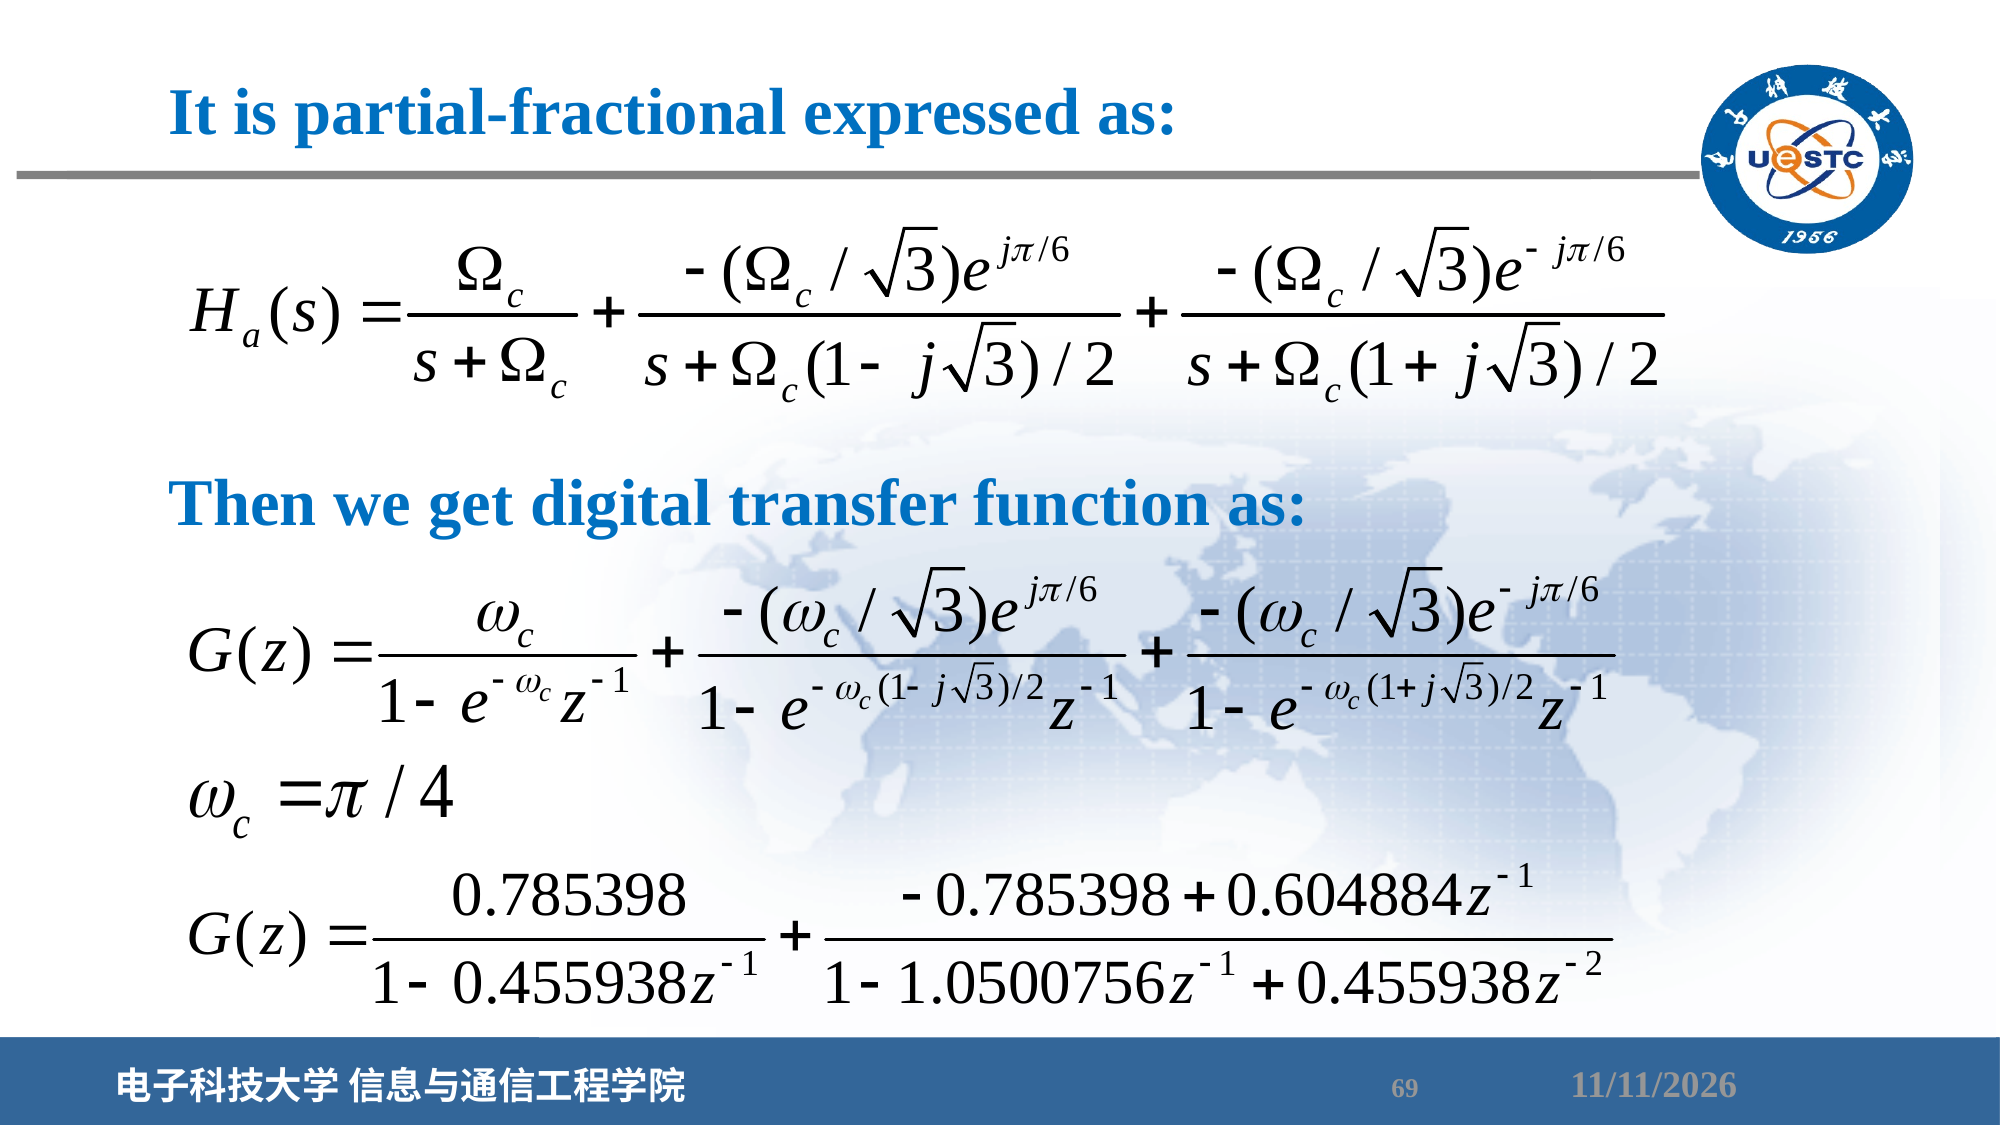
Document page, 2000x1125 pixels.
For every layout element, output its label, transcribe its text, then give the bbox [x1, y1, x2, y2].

picture [1678, 56, 1968, 263]
picture [483, 287, 1996, 1037]
text_box Then we get digital transfer function as: [153, 451, 1326, 547]
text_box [184, 853, 1619, 1012]
text_box It is partial-fractional expressed as: [153, 60, 1196, 156]
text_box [184, 749, 457, 847]
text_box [184, 560, 1621, 737]
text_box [184, 219, 1669, 411]
